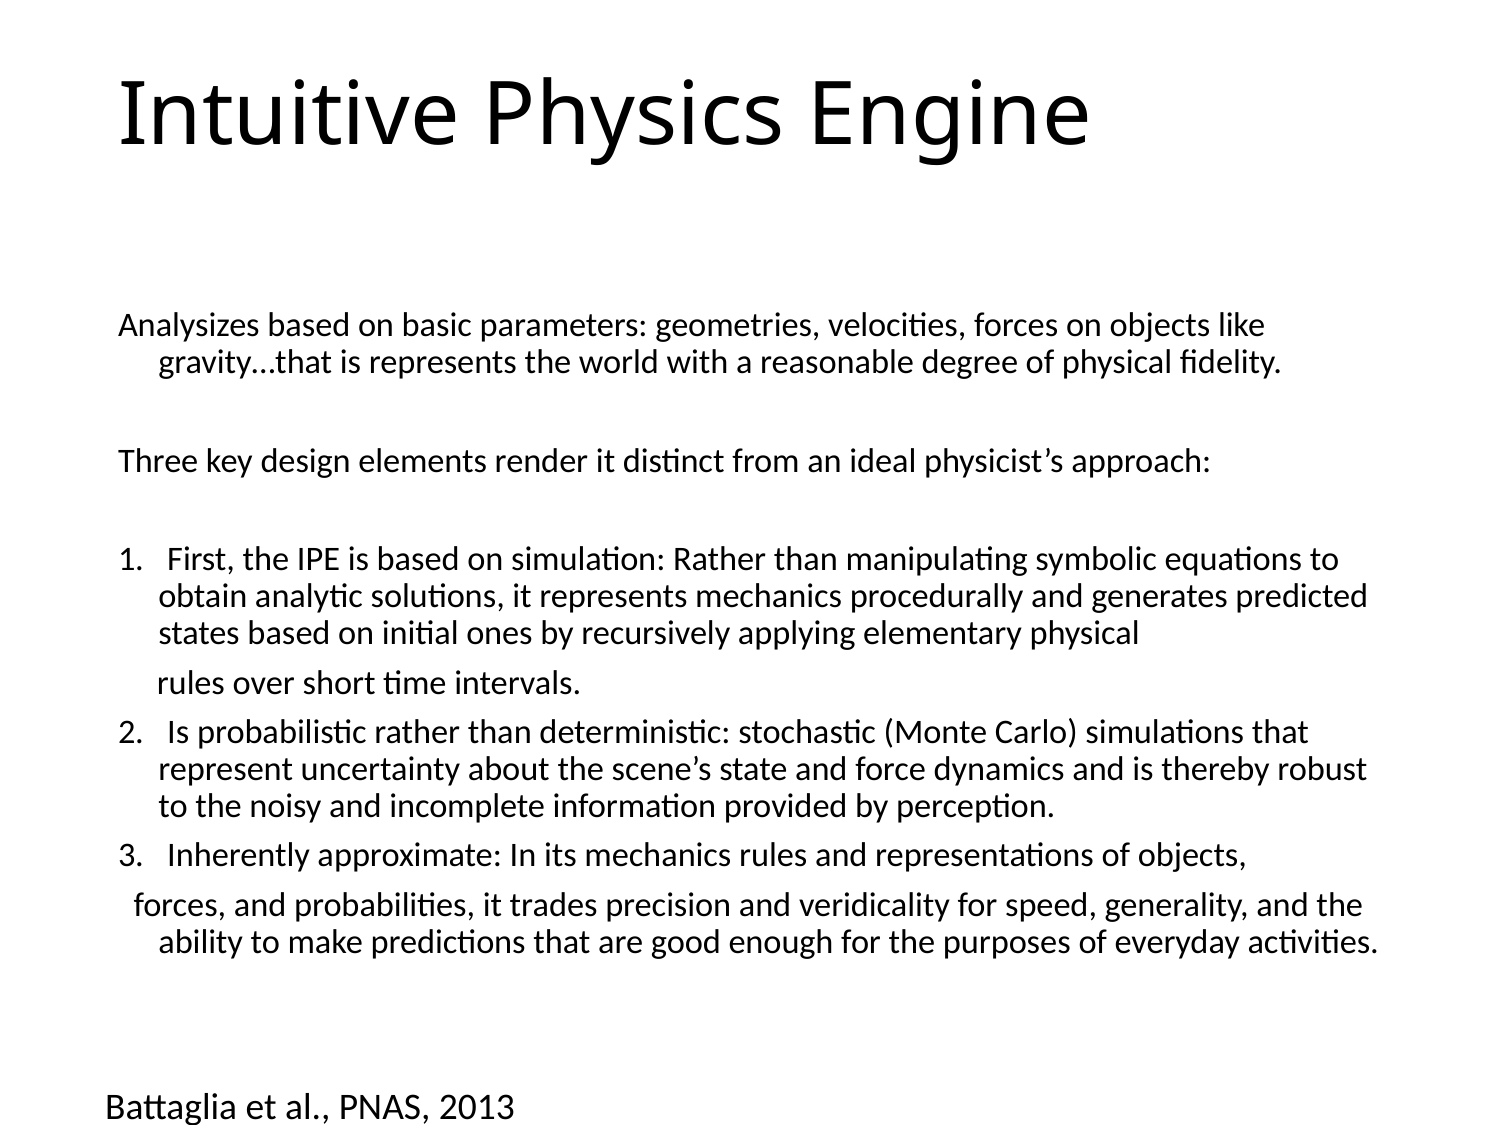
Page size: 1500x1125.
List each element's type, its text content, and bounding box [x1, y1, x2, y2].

list Analysizes based on basic parameters: geometries, velocities, forces on objects like gravity…that is represents the world with a reasonable degree of physical fidelity. Three key design elements render it distinct from an ideal physicist’s approach: 1. First, the IPE is based on simulation: Rather than manipulating symbolic equations to obtain analytic solutions, it represents mechanics procedurally and generates predicted states based on initial ones by recursively applying elementary physical rules over short time intervals. 2. Is probabilistic rather than deterministic: stochastic (Monte Carlo) simulations that represent uncertainty about the scene’s state and force dynamics and is thereby robust to the noisy and incomplete information provided by perception. 3. Inherently approximate: In its mechanics rules and representations of objects, forces, and probabilities, it trades precision and veridicality for speed, generality, and the ability to make predictions that are good enough for the purposes of everyday activities. [103, 299, 1397, 1014]
title Intuitive Physics Engine [103, 59, 1397, 278]
text_box Battaglia et al., PNAS, 2013 [90, 1074, 531, 1125]
